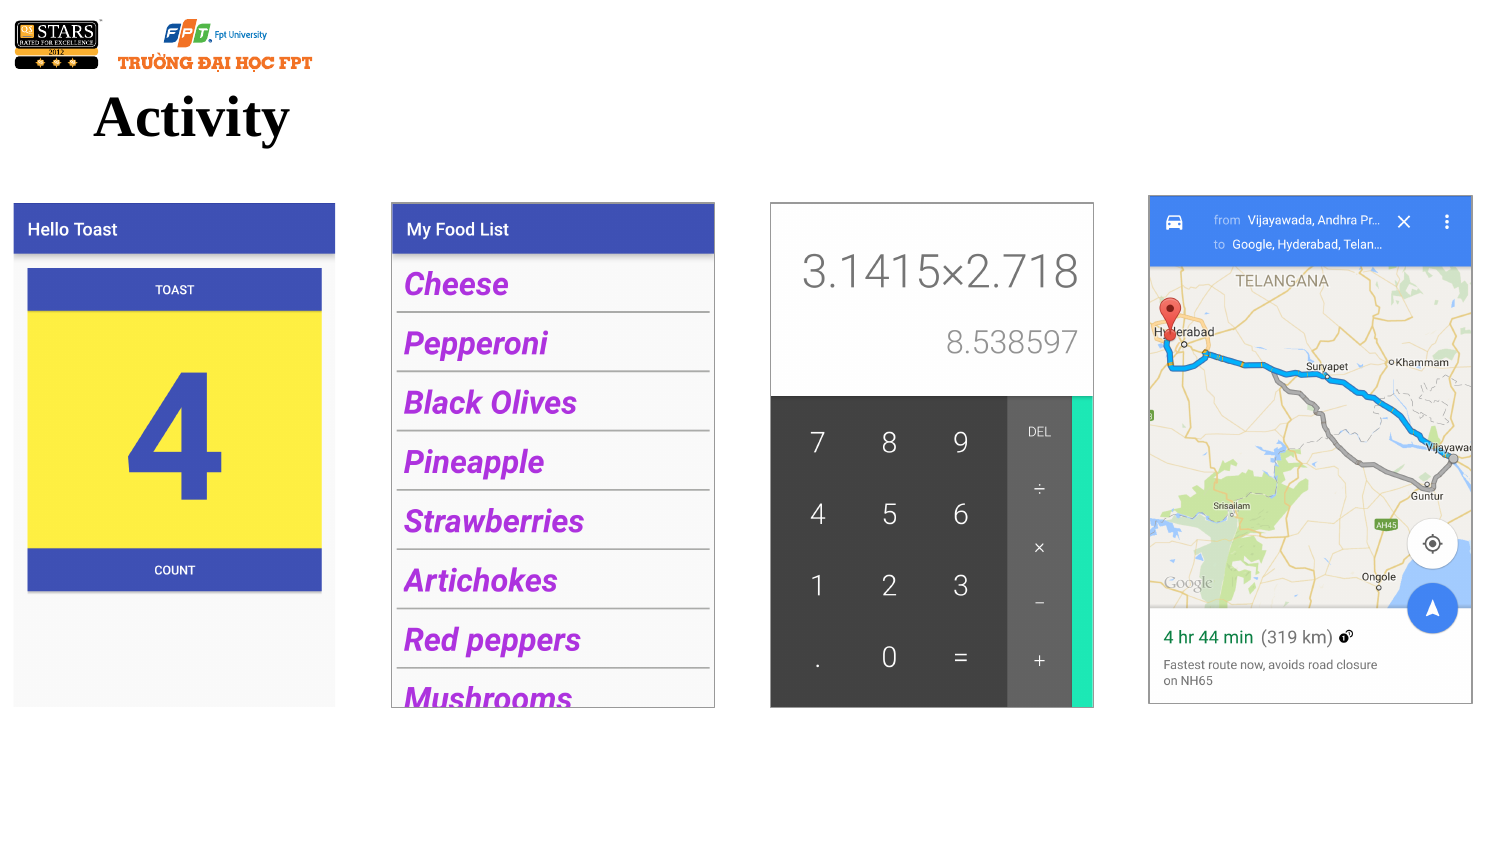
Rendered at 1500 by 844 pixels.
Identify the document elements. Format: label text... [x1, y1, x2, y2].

picture [13, 203, 336, 708]
title Activity [78, 62, 1429, 164]
picture [392, 203, 715, 708]
picture [1149, 196, 1472, 704]
picture [770, 203, 1093, 708]
